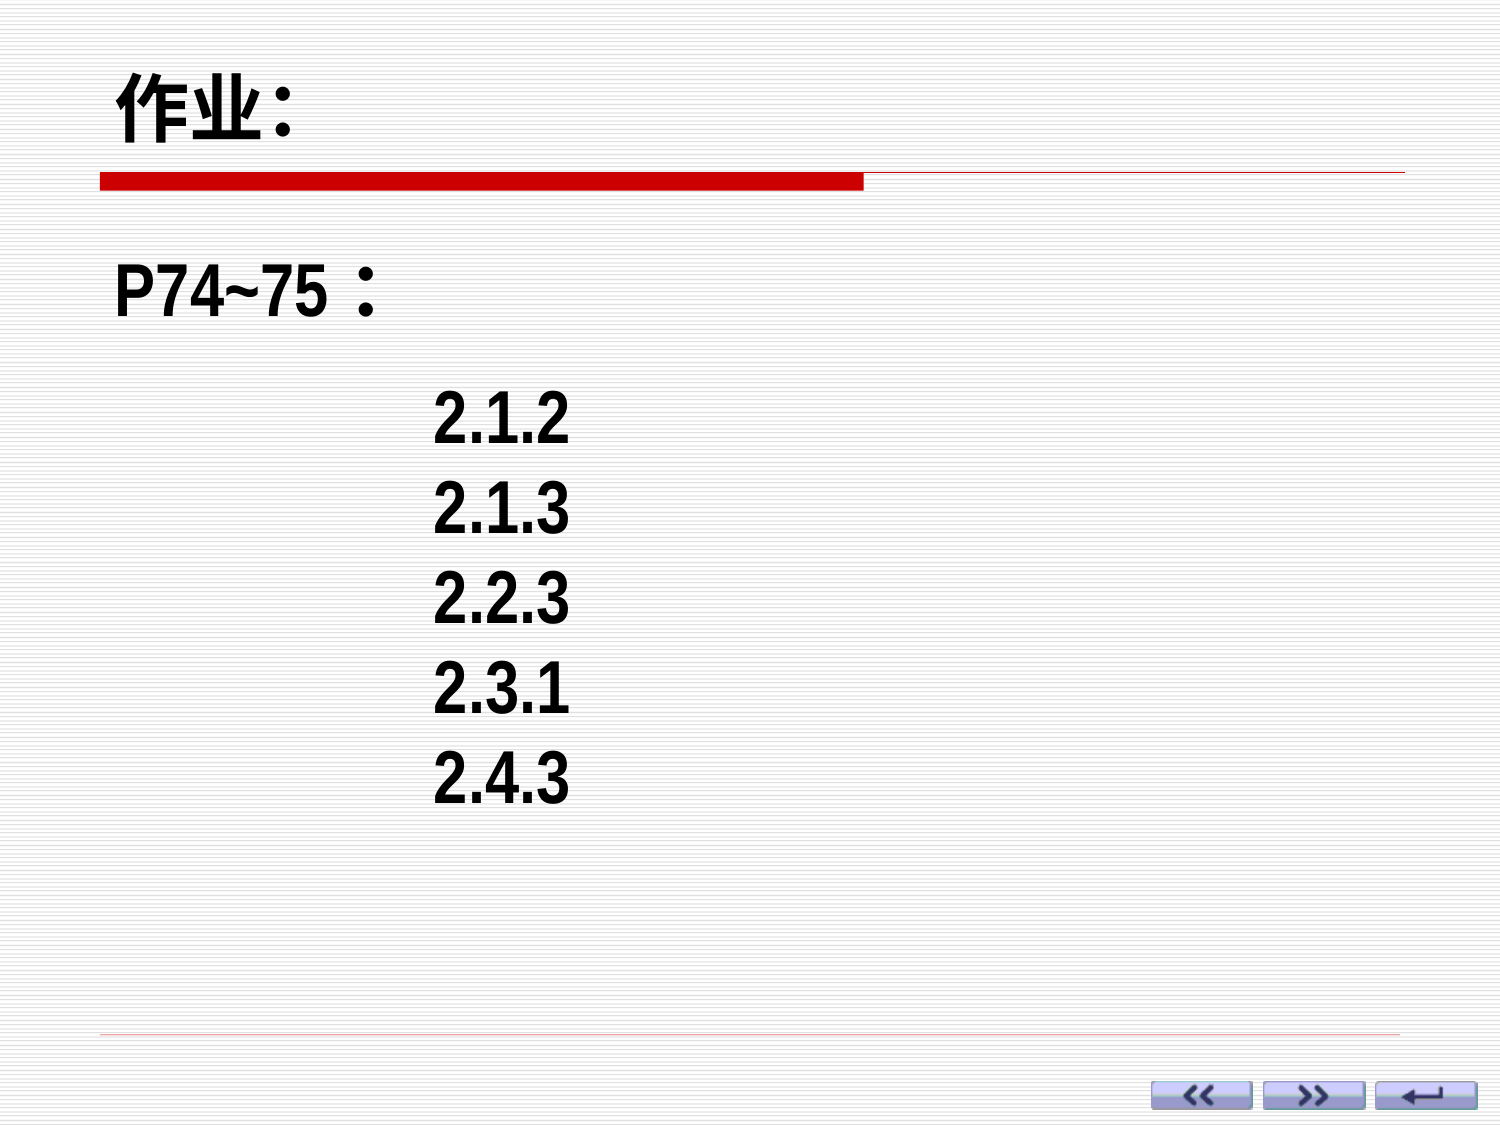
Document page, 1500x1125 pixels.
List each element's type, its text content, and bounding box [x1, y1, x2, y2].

picture [0, 0, 1500, 1125]
text_box 作业： P74~75： [100, 54, 928, 340]
text_box 2.1.2 2.1.3 2.2.3 2.3.1 2.4.3 [419, 361, 1170, 827]
